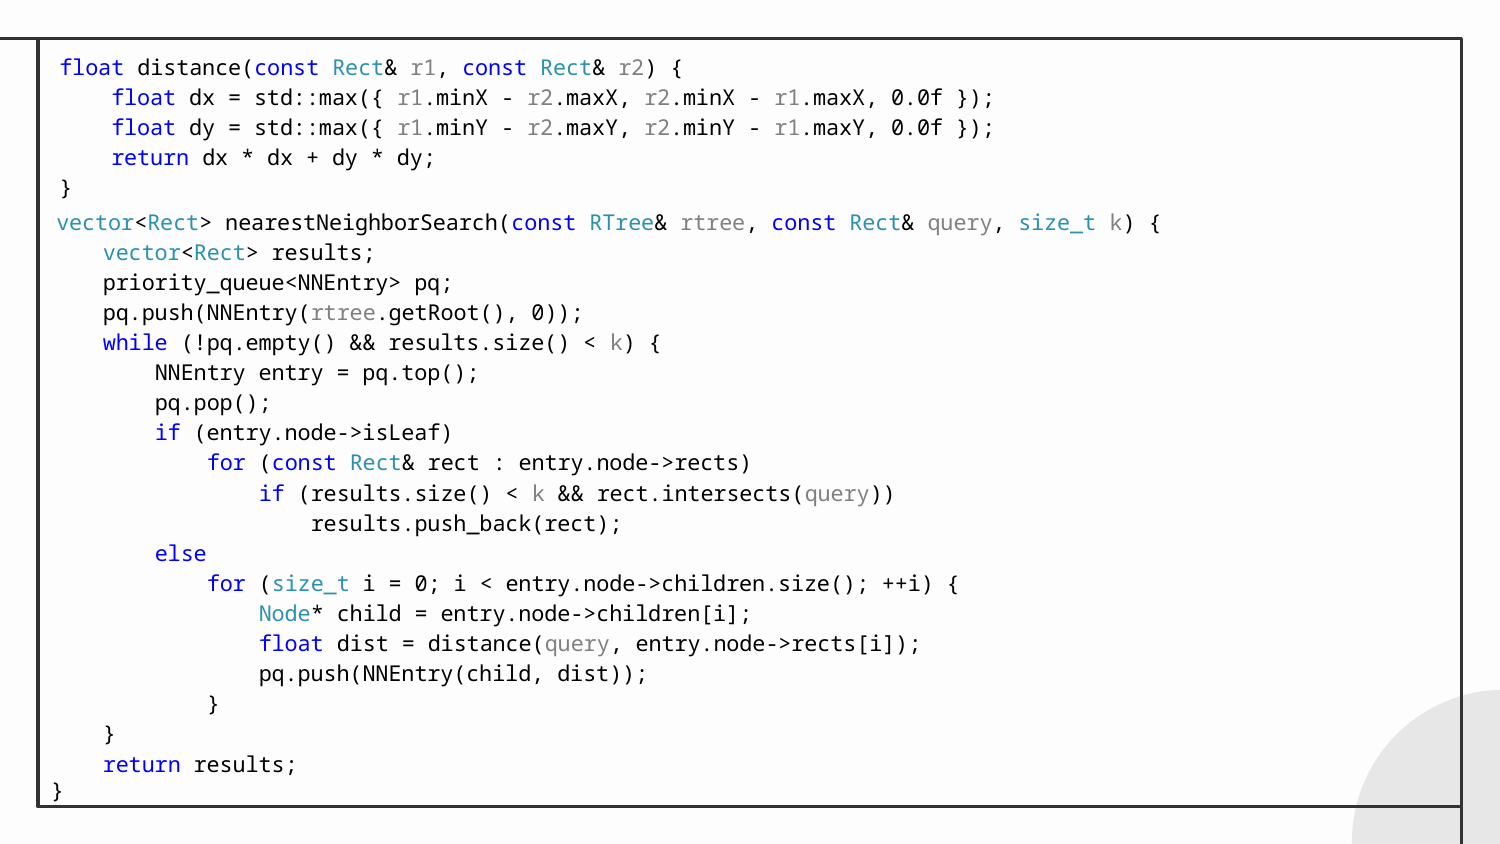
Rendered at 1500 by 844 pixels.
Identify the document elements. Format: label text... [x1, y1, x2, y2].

text_box vector<Rect> nearestNeighborSearch(const RTree& rtree, const Rect& query, size_t k) { vector<Rect> results; priority_queue<NNEntry> pq; pq.push(NNEntry(rtree.getRoot(), 0)); while (!pq.empty() && results.size() < k) { NNEntry entry = pq.top(); pq.pop(); if (entry.node->isLeaf) for (const Rect& rect : entry.node->rects) if (results.size() < k && rect.intersects(query)) results.push_back(rect); else for (size_t i = 0; i < entry.node->children.size(); ++i) { Node* child = entry.node->children[i]; float dist = distance(query, entry.node->rects[i]); pq.push(NNEntry(child, dist)); } } return results; } [36, 196, 1373, 811]
text_box float distance(const Rect& r1, const Rect& r2) { float dx = std::max({ r1.minX - r2.maxX, r2.minX - r1.maxX, 0.0f }); float dy = std::max({ r1.minY - r2.maxY, r2.minY - r1.maxY, 0.0f }); return dx * dx + dy * dy; } [44, 42, 1131, 208]
